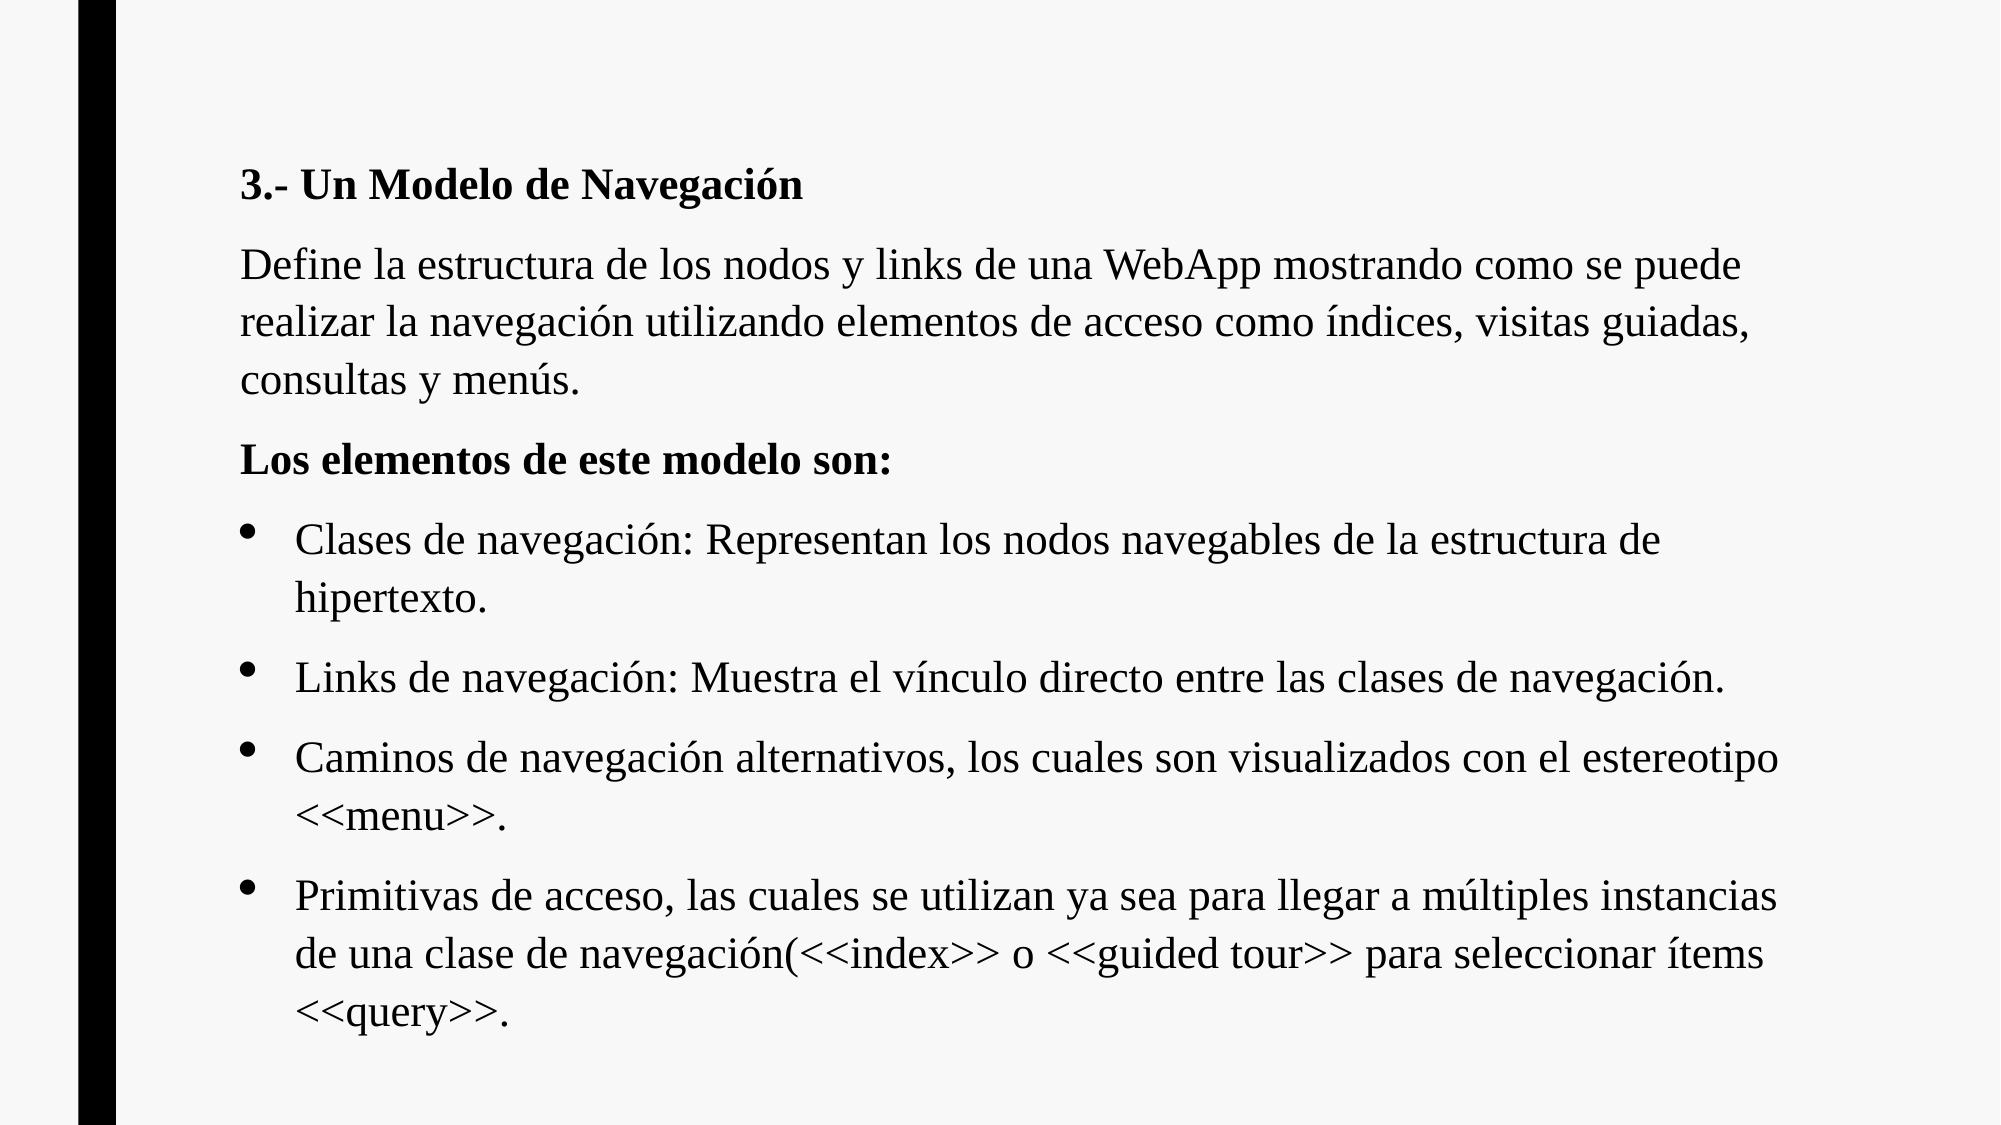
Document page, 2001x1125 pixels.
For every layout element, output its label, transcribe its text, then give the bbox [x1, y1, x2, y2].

list 3.- Un Modelo de Navegación Define la estructura de los nodos y links de una WebApp mostrando como se puede realizar la navegación utilizando elementos de acceso como índices, visitas guiadas, consultas y menús. Los elementos de este modelo son: Clases de navegación: Representan los nodos navegables de la estructura de hipertexto. Links de navegación: Muestra el vínculo directo entre las clases de navegación. Caminos de navegación alternativos, los cuales son visualizados con el estereotipo <<menu>>. Primitivas de acceso, las cuales se utilizan ya sea para llegar a múltiples instancias de una clase de navegación(<<index>> o <<guided tour>> para seleccionar ítems <<query>>. [225, 142, 1800, 1043]
